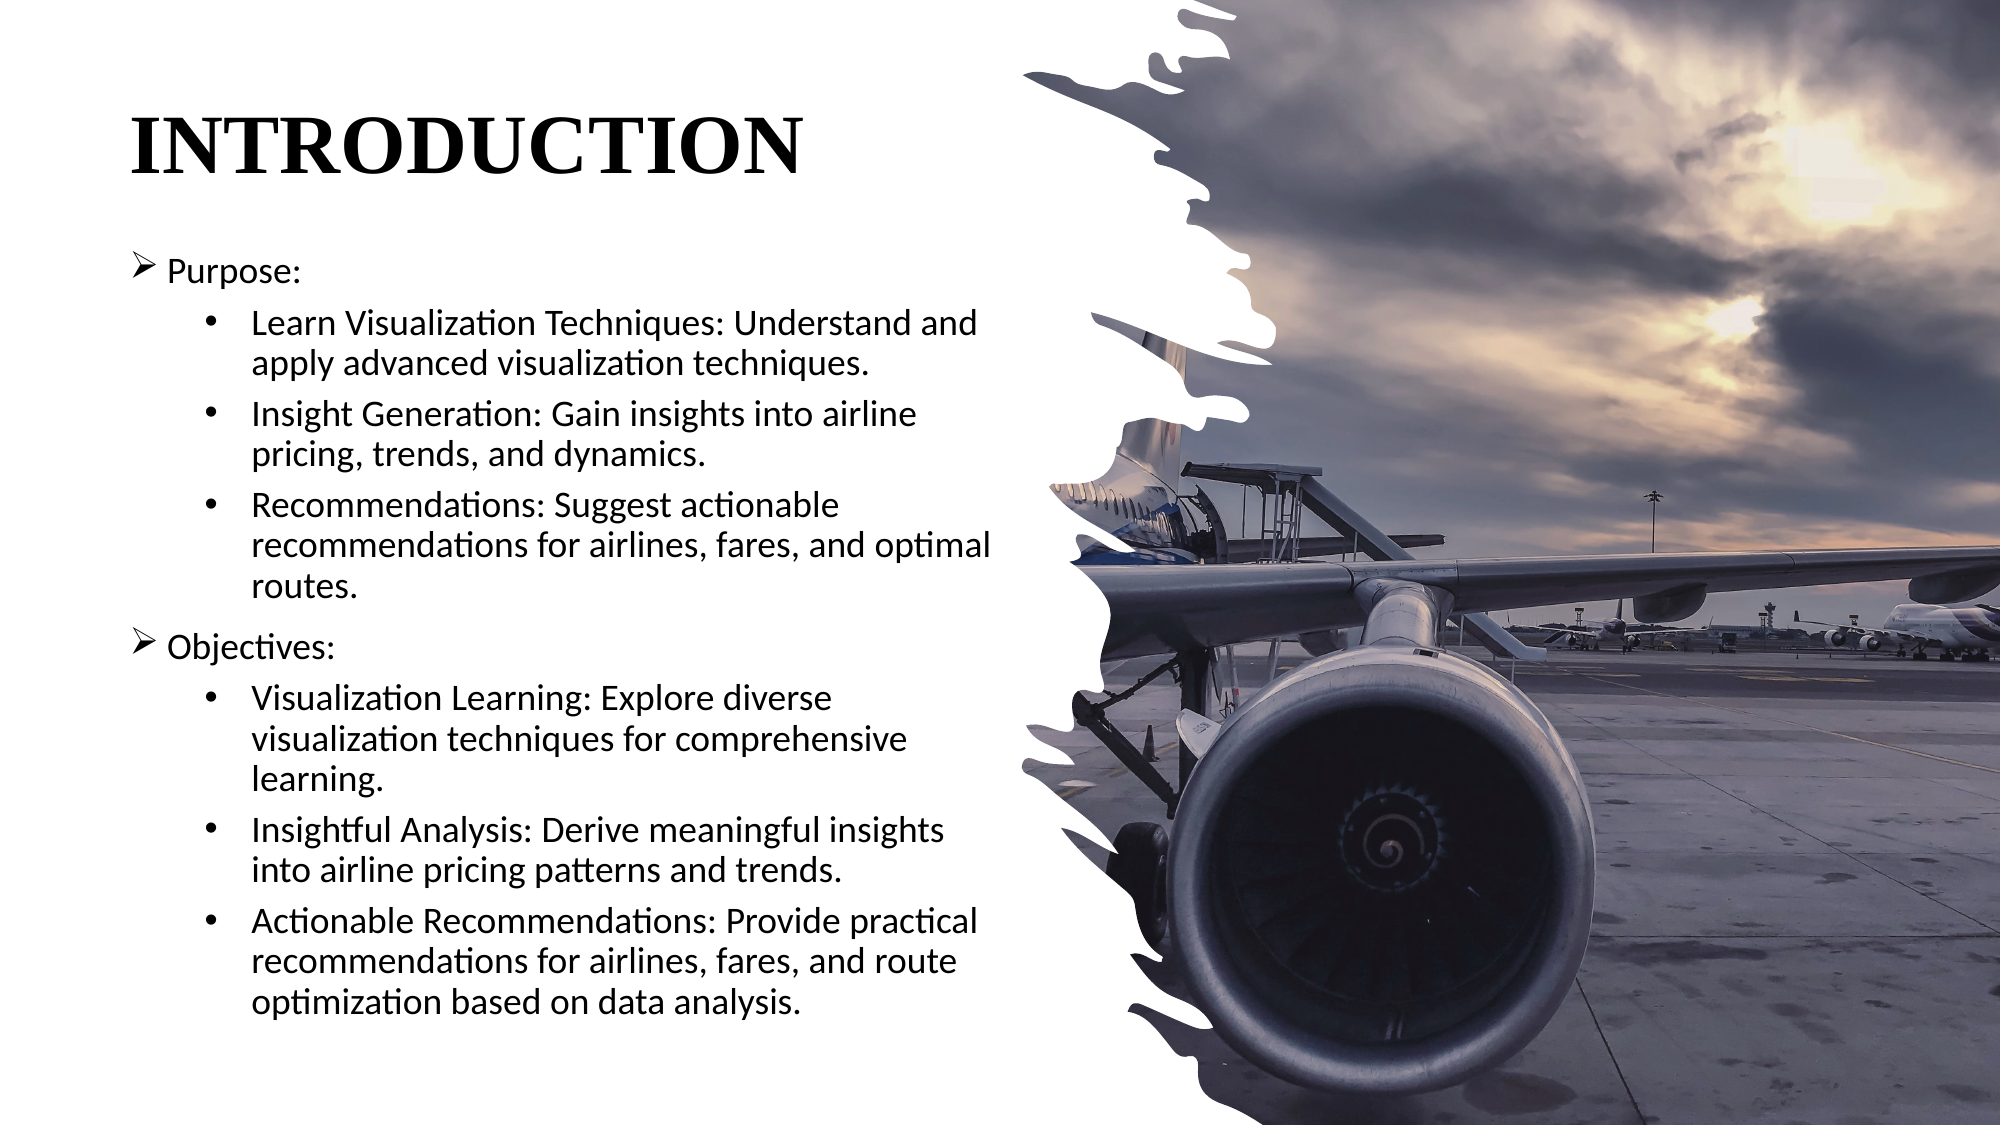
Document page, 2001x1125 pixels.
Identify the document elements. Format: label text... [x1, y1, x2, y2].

title INTRODUCTION [114, 93, 976, 200]
list Purpose: Learn Visualization Techniques: Understand and apply advanced visualization techniques. Insight Generation: Gain insights into airline pricing, trends, and dynamics. Recommendations: Suggest actionable recommendations for airlines, fares, and optimal routes. Objectives: Visualization Learning: Explore diverse visualization techniques for comprehensive learning. Insightful Analysis: Derive meaningful insights into airline pricing patterns and trends. Actionable Recommendations: Provide practical recommendations for airlines, fares, and route optimization based on data analysis. [114, 244, 1016, 1067]
picture [1021, 0, 2000, 1125]
